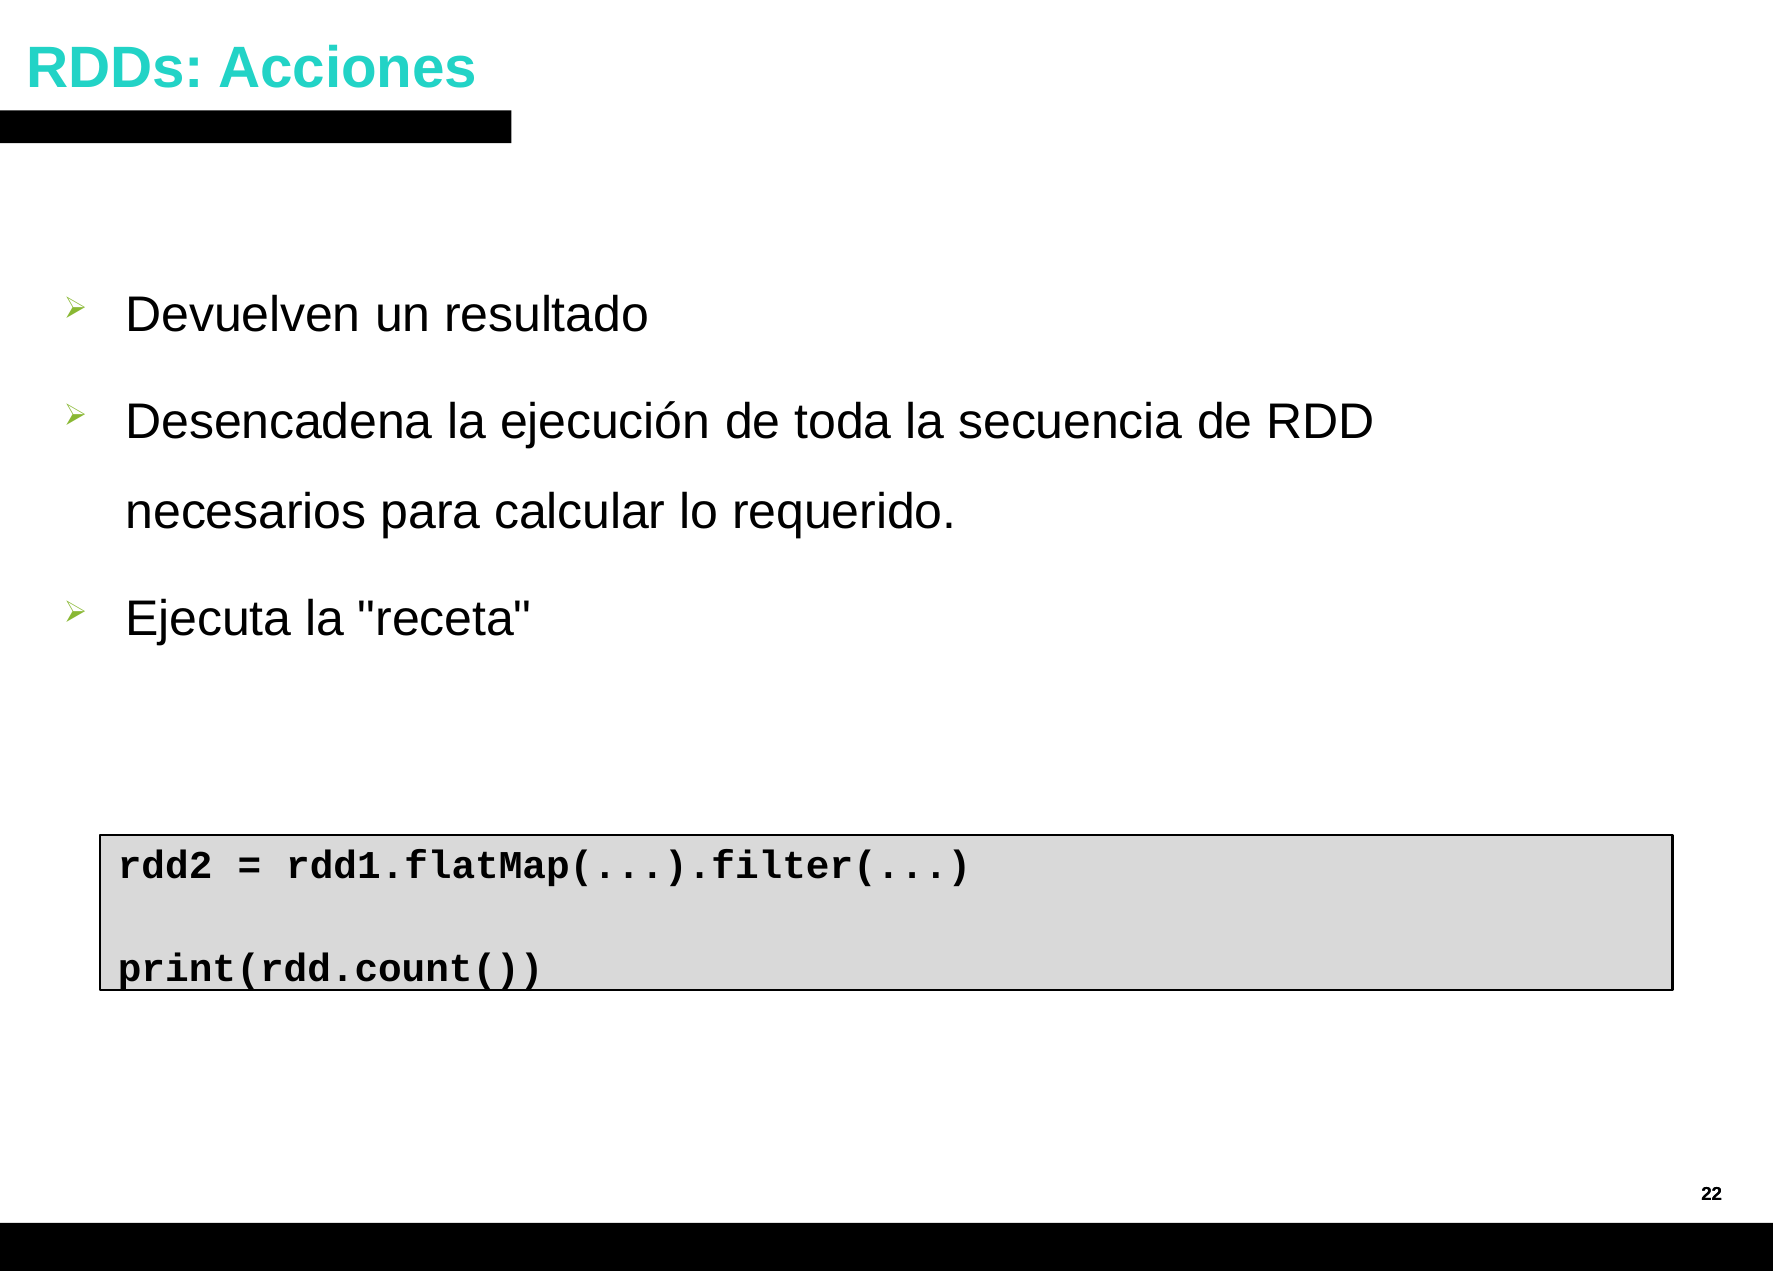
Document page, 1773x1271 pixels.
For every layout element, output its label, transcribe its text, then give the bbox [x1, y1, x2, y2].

text_box rdd2 = rdd1.flatMap(...).filter(...) print(rdd.count()) [100, 835, 1673, 990]
text_box [0, 108, 514, 145]
text_box [348, 0, 499, 98]
title RDDs: Acciones [11, 22, 1449, 122]
text_box 22 [1686, 1162, 1756, 1223]
text_box Devuelven un resultado Desencadena la ejecución de toda la secuencia de RDD necesarios para calcular lo requerido. Ejecuta la "receta" [61, 231, 1609, 646]
